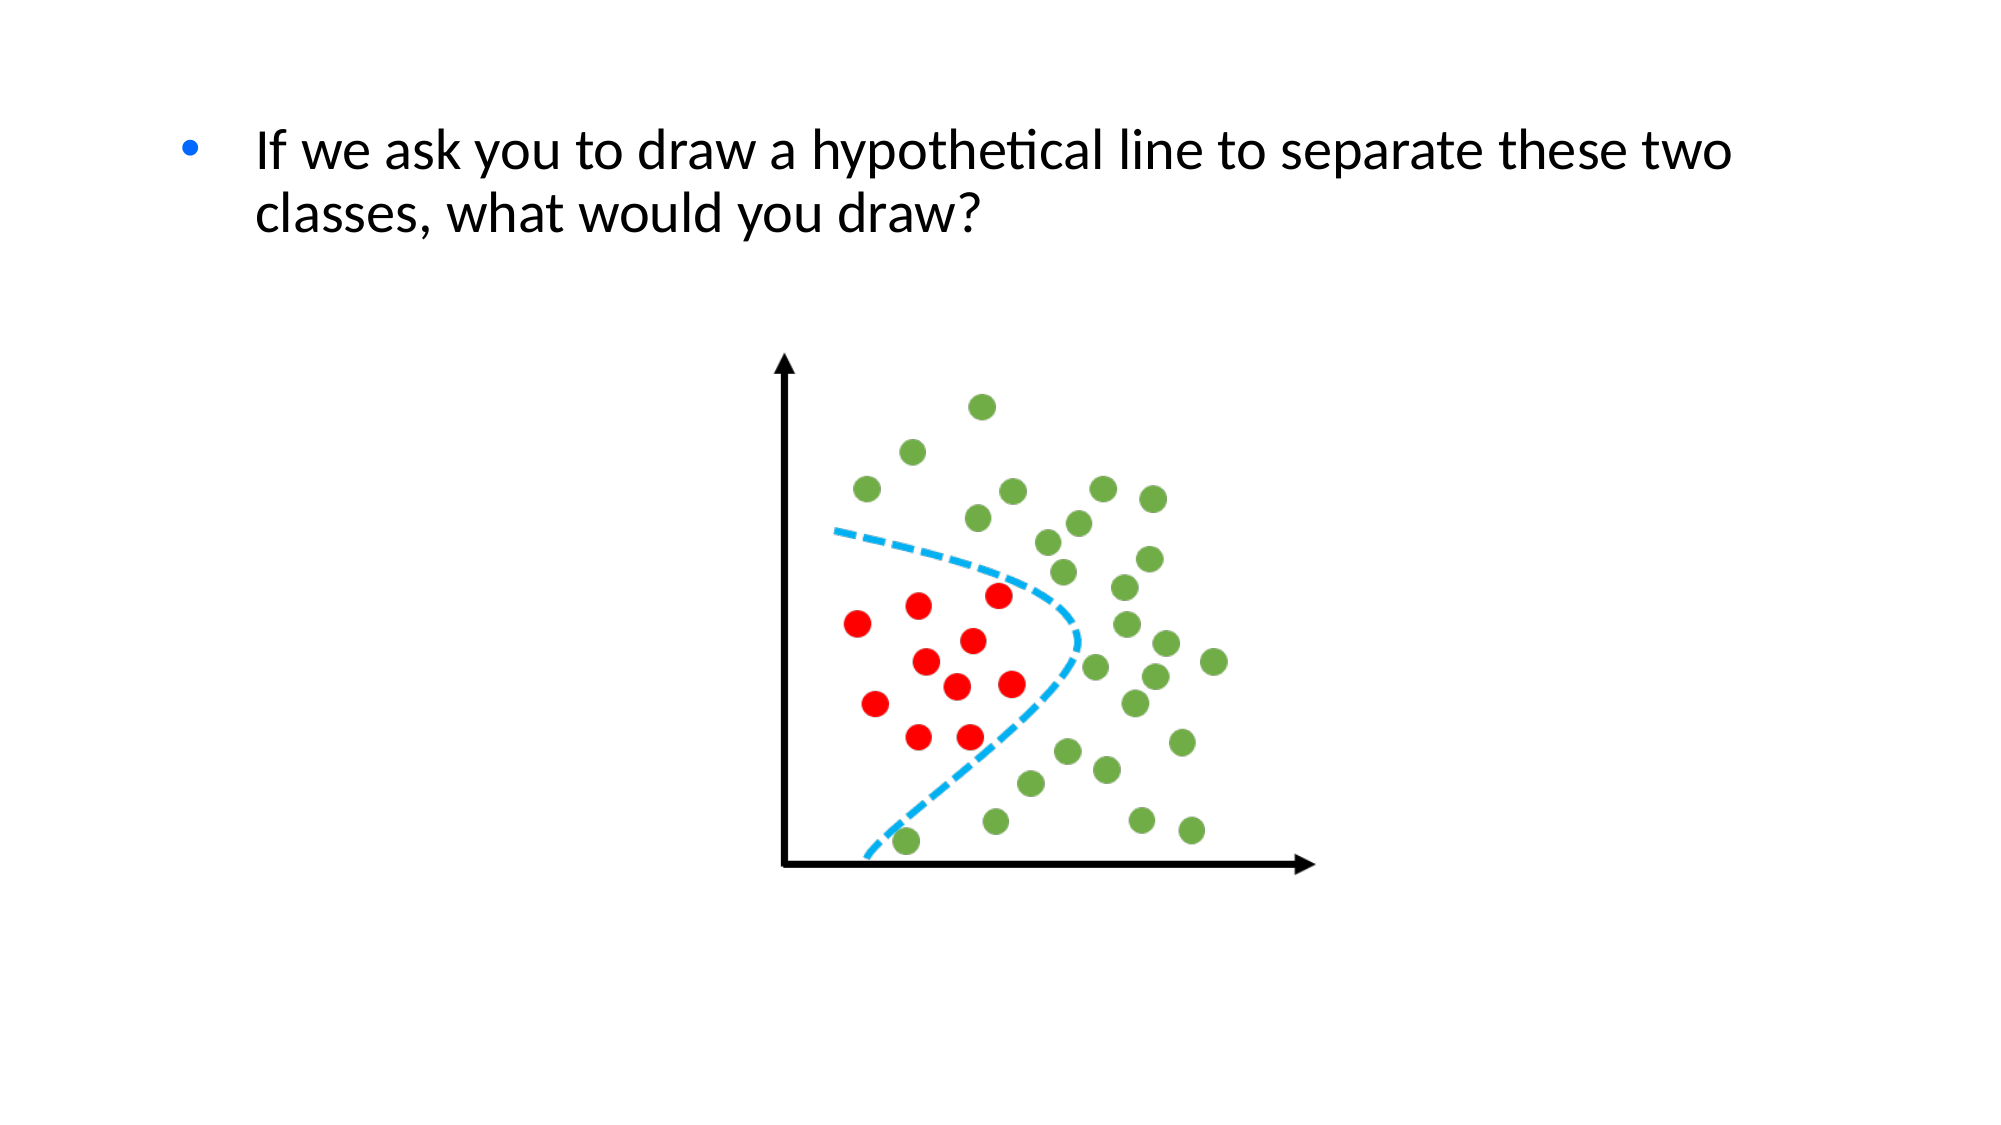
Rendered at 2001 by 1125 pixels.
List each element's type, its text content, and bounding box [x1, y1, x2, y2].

picture [762, 330, 1338, 887]
text_box If we ask you to draw a hypothetical line to separate these two classes, what would you draw? [172, 112, 1791, 757]
